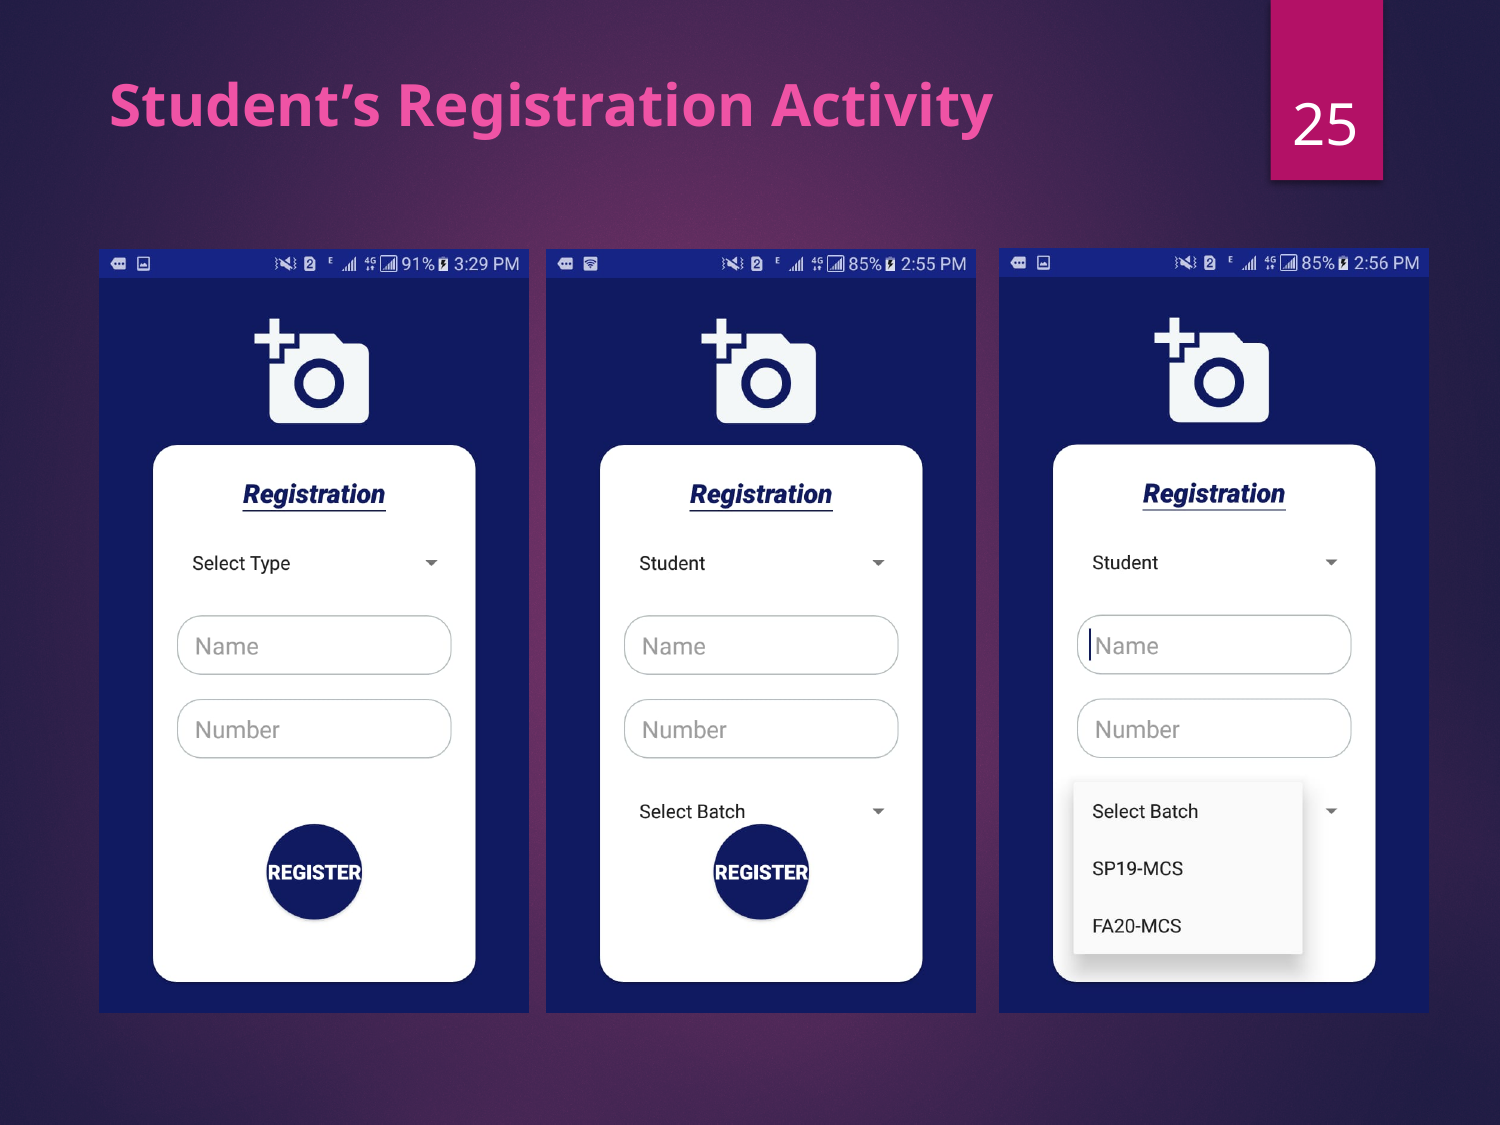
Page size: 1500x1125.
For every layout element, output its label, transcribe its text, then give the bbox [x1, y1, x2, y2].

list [99, 249, 530, 1013]
picture [546, 249, 976, 1013]
picture [999, 248, 1430, 1013]
title Student’s Registration Activity [79, 61, 1237, 162]
slide_number 25 [1273, 48, 1378, 175]
